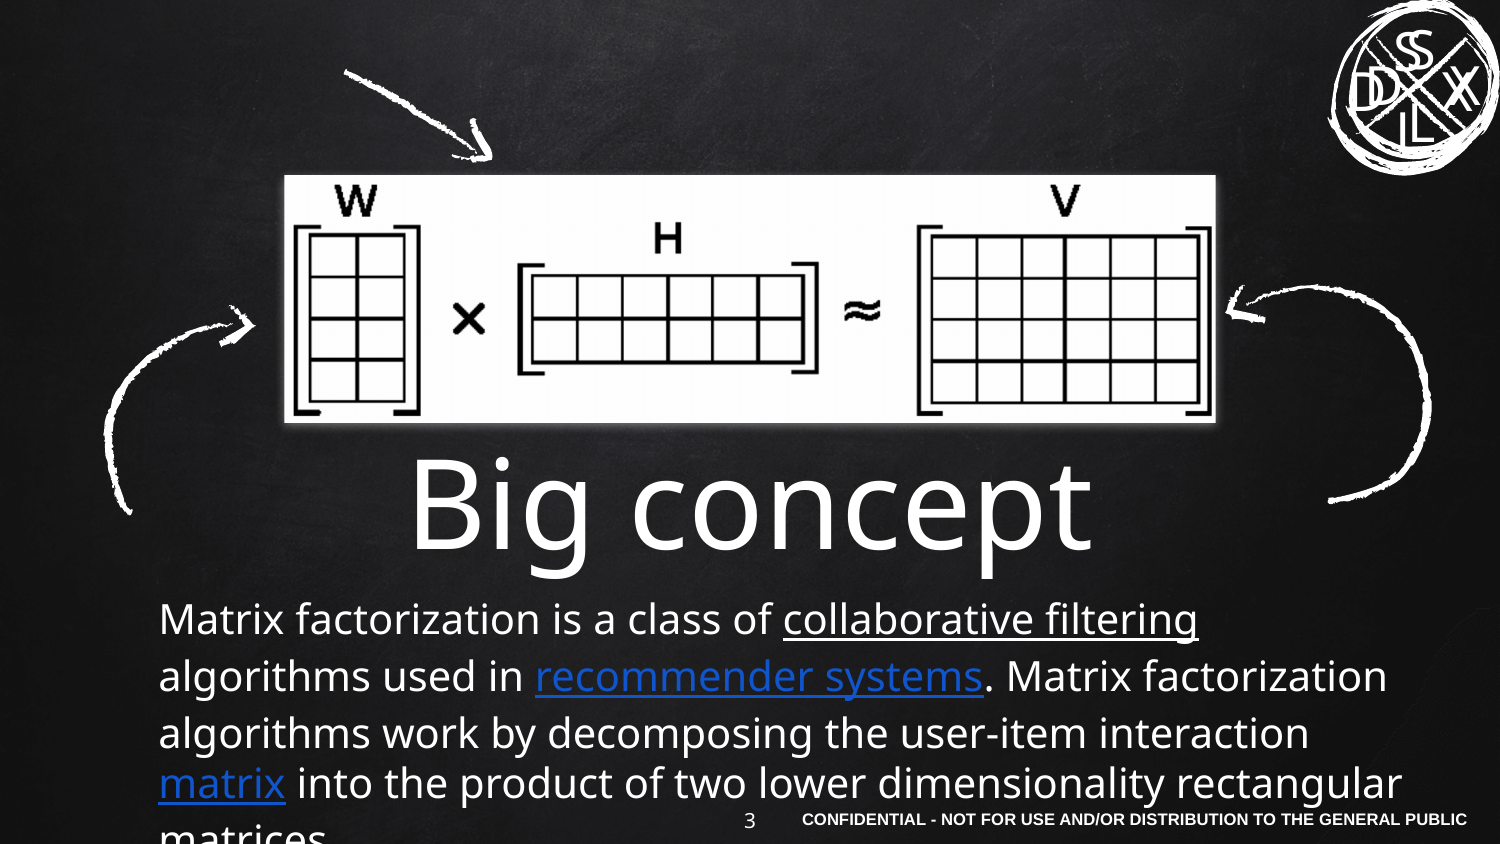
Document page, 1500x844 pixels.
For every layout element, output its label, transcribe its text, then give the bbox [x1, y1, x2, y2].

text_box Matrix factorization is a class of collaborative filtering algorithms used in recommender systems. Matrix factorization algorithms work by decomposing the user-item interaction matrix into the product of two lower dimensionality rectangular matrices. [143, 577, 1428, 666]
picture [0, 0, 1500, 844]
slide_number ‹#› [705, 792, 795, 844]
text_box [87, 324, 280, 495]
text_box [335, 87, 508, 133]
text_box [1326, 0, 1500, 176]
title Big concept [112, 431, 1388, 600]
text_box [1216, 291, 1467, 450]
